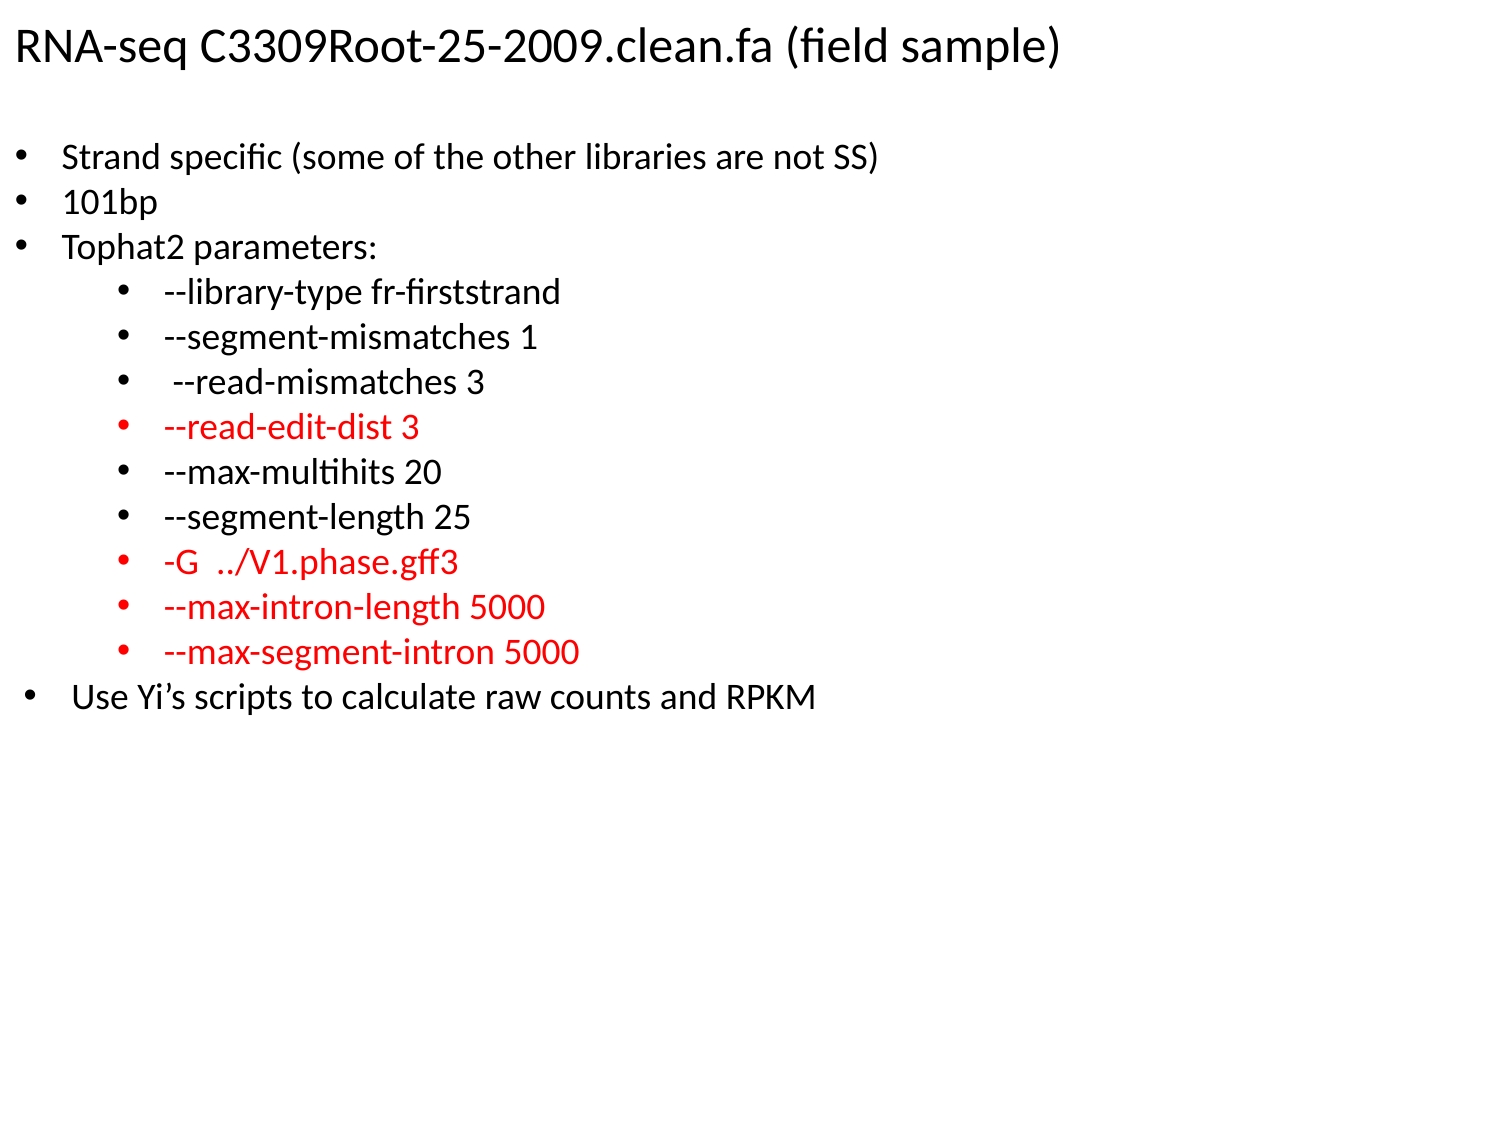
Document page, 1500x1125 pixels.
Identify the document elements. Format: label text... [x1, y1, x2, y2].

text_box RNA-seq C3309Root-25-2009.clean.fa (field sample) [0, 5, 1413, 81]
text_box Strand specific (some of the other libraries are not SS) 101bp Tophat2 parameters: --library-type fr-firststrand --segment-mismatches 1 --read-mismatches 3 --read-edit-dist 3 --max-multihits 20 --segment-length 25 -G ../V1.phase.gff3 --max-intron-length 5000 --max-segment-intron 5000 Use Yi’s scripts to calculate raw counts and RPKM [0, 124, 1500, 770]
